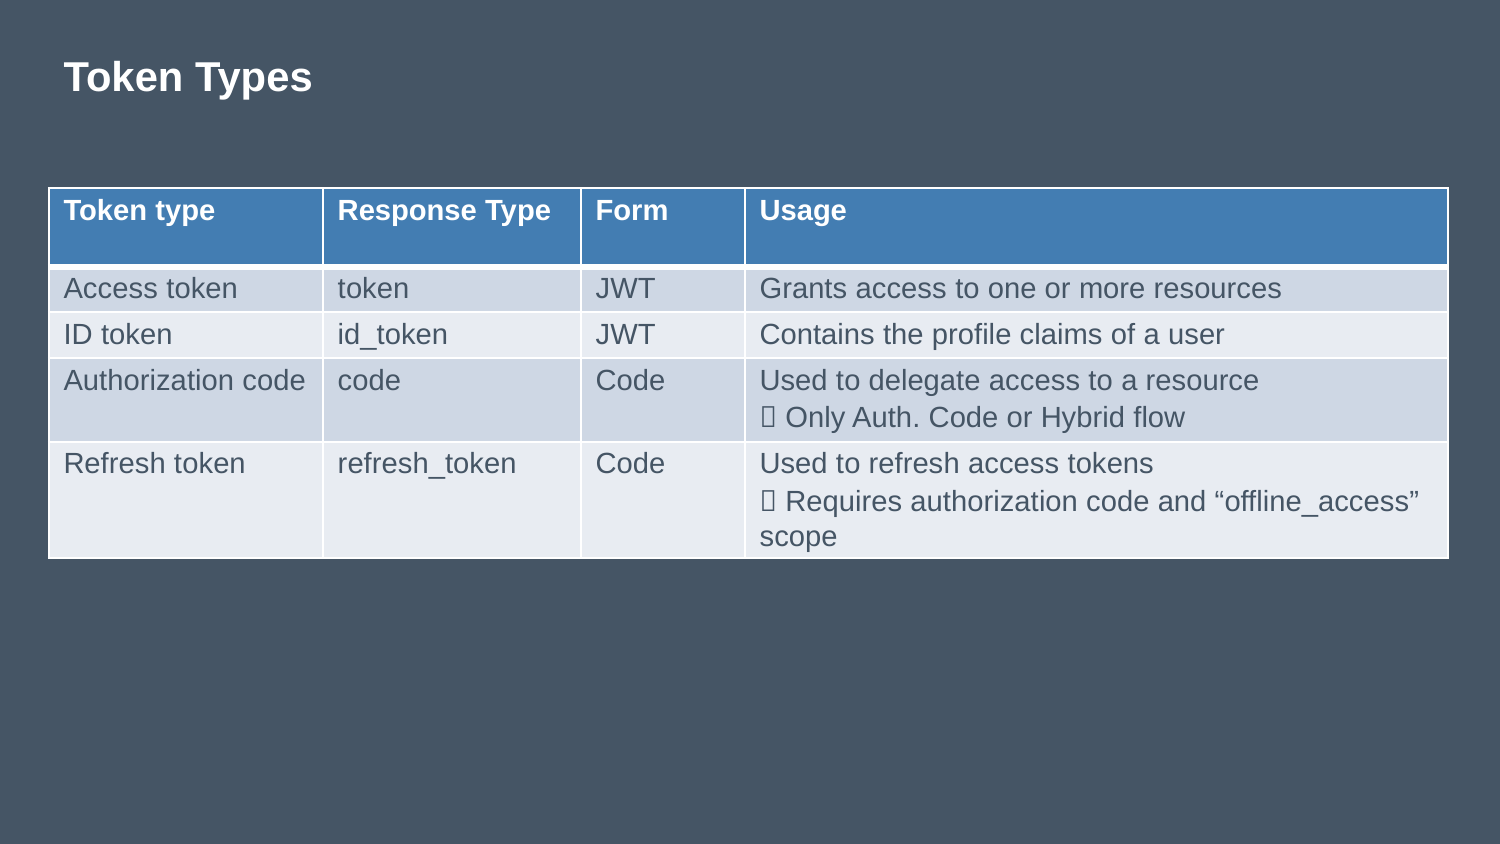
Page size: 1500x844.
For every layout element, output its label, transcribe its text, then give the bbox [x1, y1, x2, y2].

table_cell JWT [582, 270, 744, 311]
table_header Response Type [324, 189, 580, 264]
table_cell id_token [324, 313, 580, 357]
table_cell Contains the profile claims of a user [746, 313, 1447, 357]
table_cell Code [582, 359, 744, 441]
table_header Token type [50, 189, 322, 264]
table_cell ID token [50, 313, 322, 357]
table_cell JWT [582, 313, 744, 357]
table_cell Grants access to one or more resources [746, 270, 1447, 311]
table_header Form [582, 189, 744, 264]
table_cell code [324, 359, 580, 441]
table_cell Used to delegate access to a resource  Only Auth. Code or Hybrid flow [746, 359, 1447, 441]
table_cell Authorization code [50, 359, 322, 441]
table_header Usage [746, 189, 1447, 264]
title Token Types [48, 20, 1449, 119]
table_cell refresh_token [324, 443, 580, 557]
table_cell token [324, 270, 580, 311]
table_cell Access token [50, 270, 322, 311]
table_cell Refresh token [50, 443, 322, 557]
table_cell Used to refresh access tokens  Requires authorization code and “offline_access” scope [746, 443, 1447, 557]
table_cell Code [582, 443, 744, 557]
